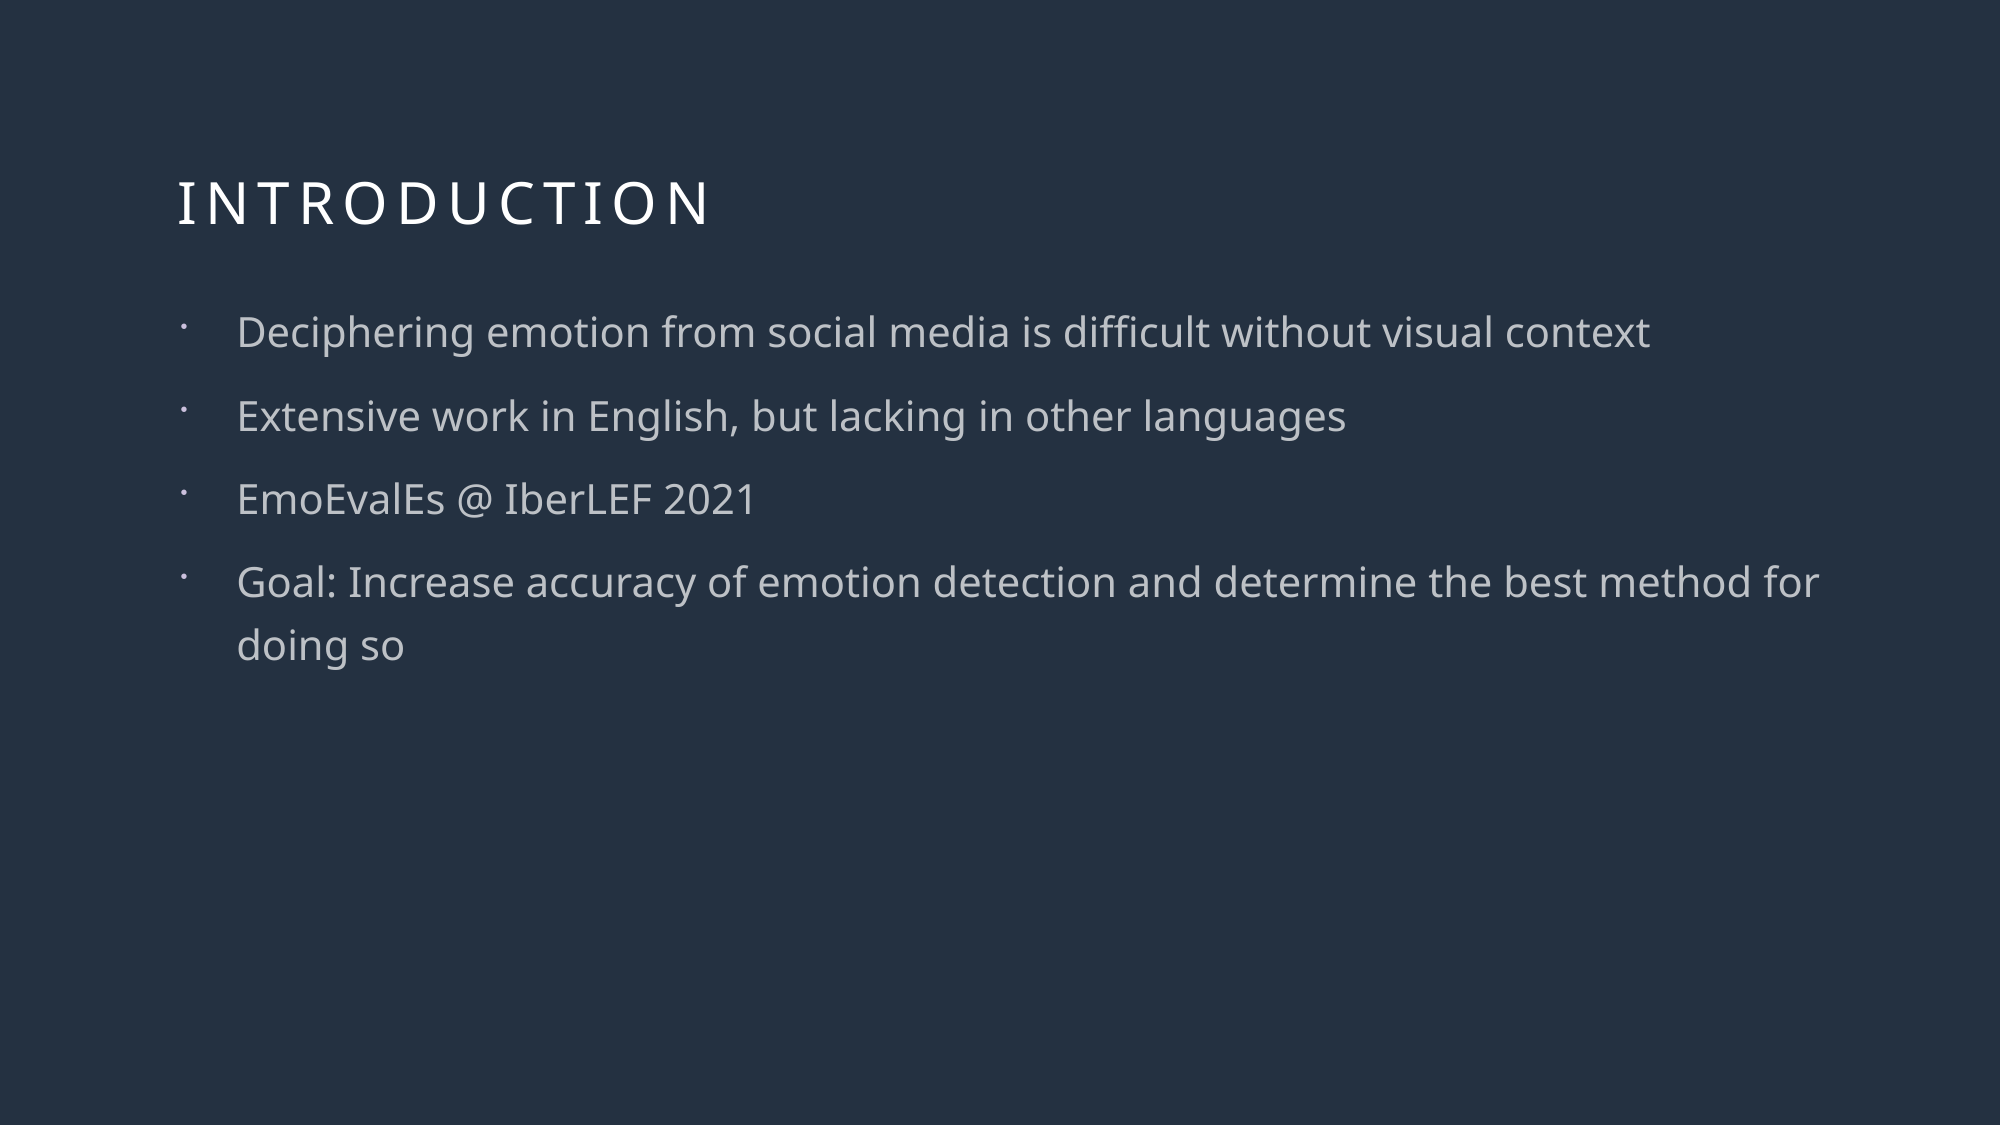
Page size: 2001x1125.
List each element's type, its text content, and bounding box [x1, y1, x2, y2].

title Introduction [177, 165, 1822, 274]
list Deciphering emotion from social media is difficult without visual context Extensive work in English, but lacking in other languages EmoEvalEs @ IberLEF 2021 Goal: Increase accuracy of emotion detection and determine the best method for doing so [177, 293, 1822, 947]
